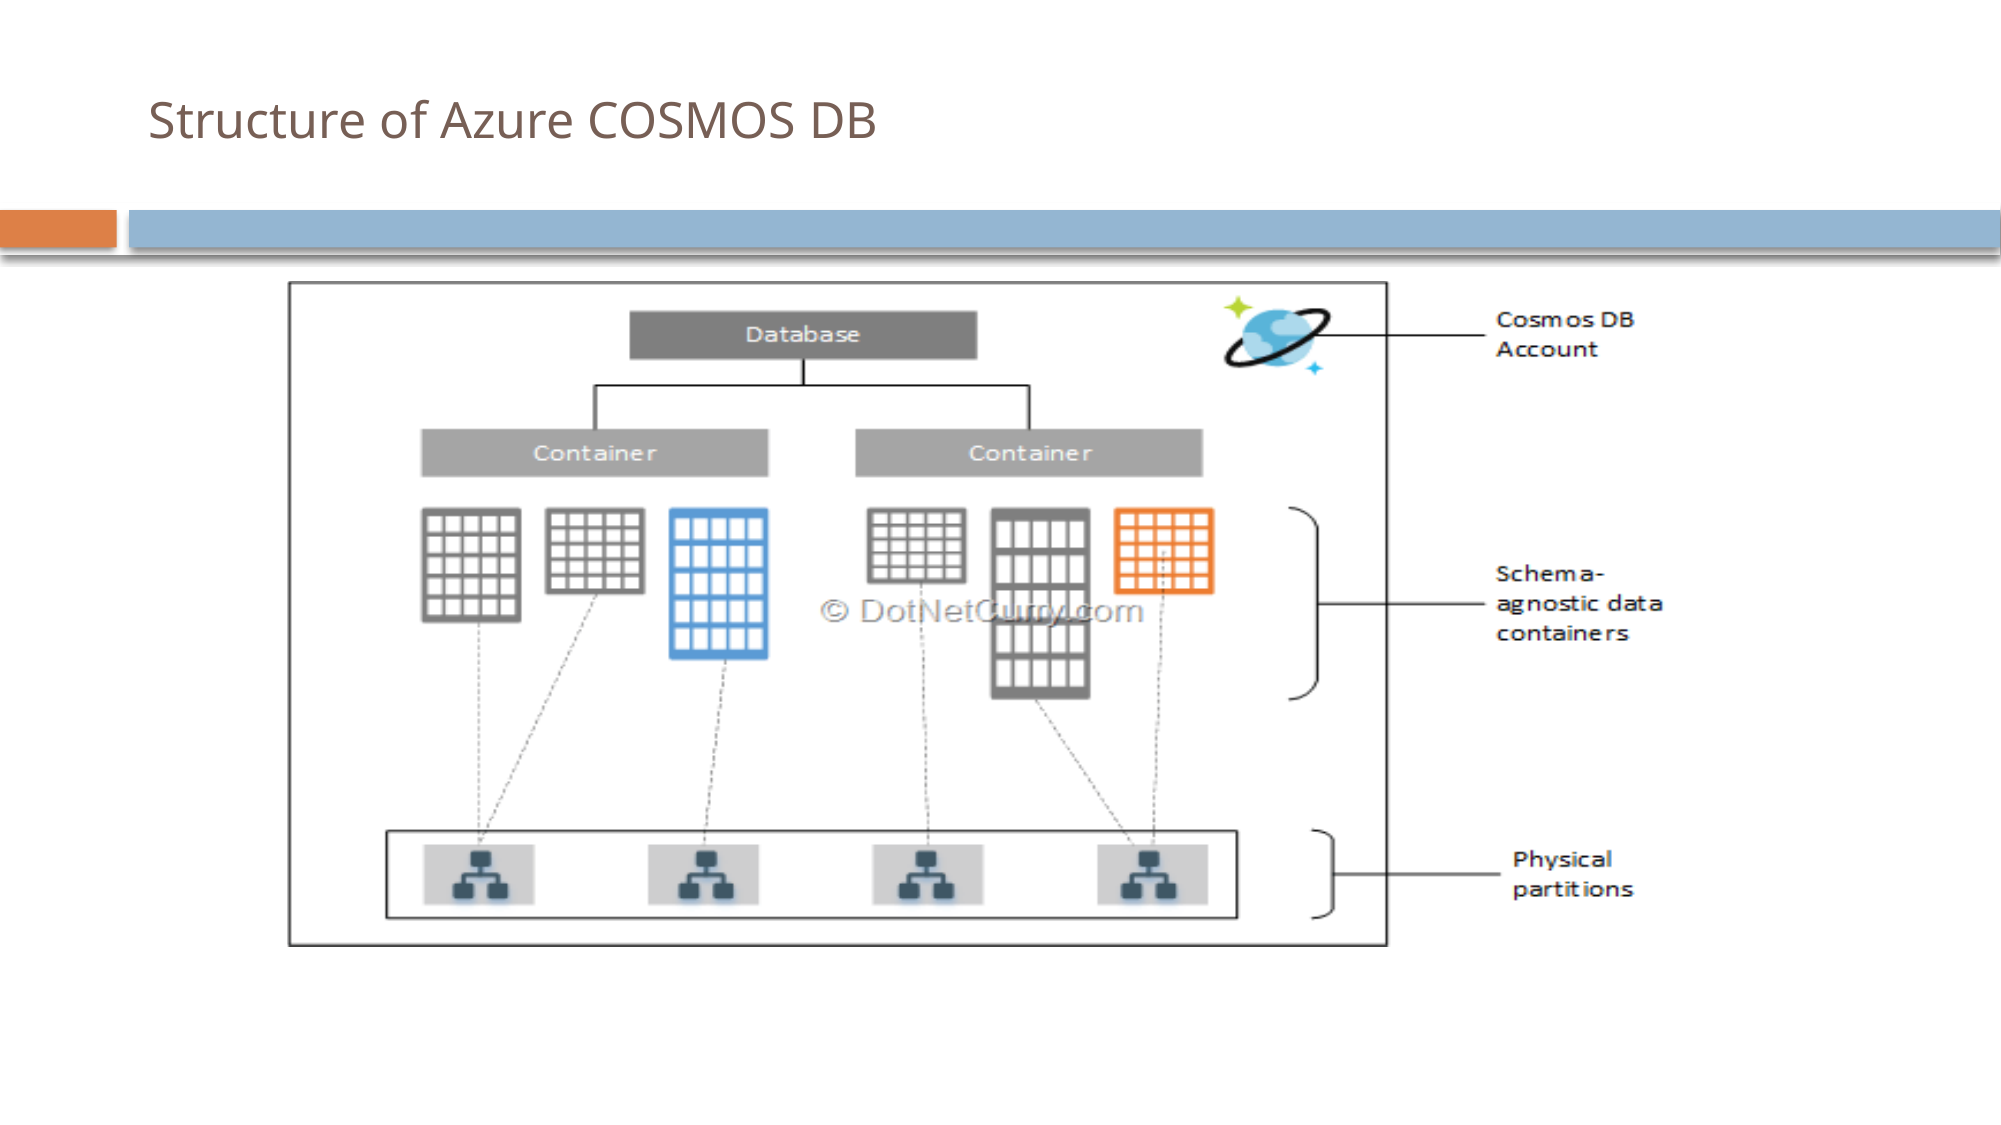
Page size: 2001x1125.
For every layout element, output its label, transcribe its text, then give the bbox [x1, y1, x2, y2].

title Structure of Azure COSMOS DB [133, 37, 1918, 200]
picture [287, 281, 1688, 947]
